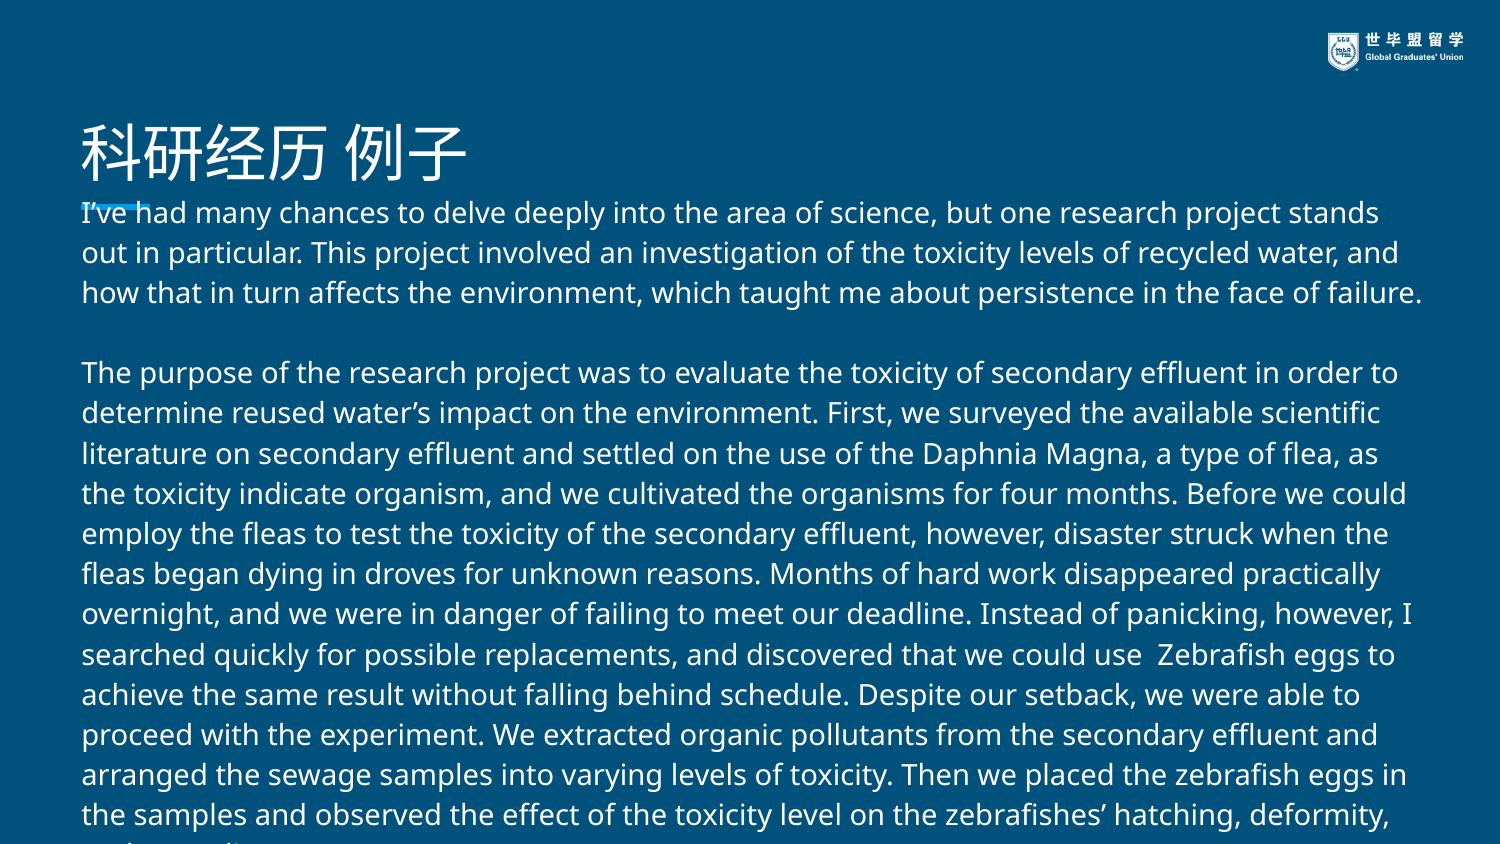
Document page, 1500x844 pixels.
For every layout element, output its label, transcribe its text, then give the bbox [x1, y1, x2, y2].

picture [1397, 770, 1404, 784]
picture [628, 726, 636, 745]
picture [1378, 55, 1390, 59]
picture [819, 732, 824, 744]
picture [359, 730, 367, 744]
picture [444, 770, 453, 784]
picture [791, 768, 799, 785]
picture [1378, 810, 1382, 820]
picture [1214, 771, 1221, 785]
picture [139, 692, 151, 701]
picture [284, 770, 296, 784]
picture [875, 810, 882, 824]
picture [295, 803, 304, 824]
picture [656, 731, 660, 744]
picture [1027, 770, 1032, 791]
picture [961, 810, 973, 824]
picture [402, 810, 406, 820]
picture [860, 726, 868, 745]
picture [1010, 810, 1018, 824]
picture [181, 810, 188, 824]
picture [1334, 687, 1342, 704]
picture [1099, 770, 1107, 784]
picture [593, 810, 602, 823]
picture [1116, 803, 1120, 824]
picture [691, 733, 695, 744]
picture [326, 770, 334, 784]
picture [712, 730, 724, 751]
picture [1253, 764, 1260, 784]
picture [1326, 770, 1335, 785]
picture [640, 730, 652, 745]
picture [1408, 33, 1421, 46]
picture [1028, 730, 1035, 744]
picture [451, 807, 459, 824]
picture [722, 690, 731, 698]
picture [802, 770, 812, 783]
picture [1153, 690, 1158, 698]
picture [1032, 770, 1040, 785]
picture [863, 768, 871, 785]
picture [732, 730, 740, 744]
picture [660, 723, 669, 744]
picture [192, 771, 196, 784]
picture [145, 731, 157, 745]
picture [727, 810, 737, 825]
picture [279, 810, 286, 824]
picture [906, 803, 918, 824]
picture [905, 728, 913, 745]
picture [925, 770, 933, 784]
picture [1305, 813, 1309, 824]
picture [751, 730, 758, 744]
picture [1217, 690, 1229, 705]
picture [1165, 730, 1174, 744]
picture [202, 730, 214, 744]
picture [1175, 803, 1179, 824]
picture [249, 730, 257, 744]
list I’ve had many chances to delve deeply into the area of science, but one research project stands out in particular. This project involved an investigation of the toxicity levels of recycled water, and how that in turn affects the environment, which taught me about persistence in the face of failure. The purpose of the research project was to evaluate the toxicity of secondary effluent in order to determine reused water’s impact on the environment. First, we surveyed the available scientific literature on secondary effluent and settled on the use of the Daphnia Magna, a type of flea, as the toxicity indicate organism, and we cultivated the organisms for four months. Before we could employ the fleas to test the toxicity of the secondary effluent, however, disaster struck when the fleas began dying in droves for unknown reasons. Months of hard work disappeared practically overnight, and we were in danger of failing to meet our deadline. Instead of panicking, however, I searched quickly for possible replacements, and discovered that we could use Zebrafish eggs to achieve the same result without falling behind schedule. Despite our setback, we were able to proceed with the experiment. We extracted organic pollutants from the secondary effluent and arranged the sewage samples into varying levels of toxicity. Then we placed the zebrafish eggs in the samples and observed the effect of the toxicity level on the zebrafishes’ hatching, deformity, and mortality rates. [66, 173, 1439, 679]
picture [557, 810, 567, 825]
picture [356, 690, 365, 698]
picture [527, 766, 535, 785]
picture [94, 803, 98, 824]
picture [1359, 806, 1367, 825]
picture [526, 684, 533, 704]
picture [263, 690, 272, 704]
picture [653, 810, 665, 824]
picture [422, 730, 429, 744]
picture [606, 782, 614, 791]
picture [828, 690, 840, 704]
picture [176, 771, 188, 785]
picture [1083, 771, 1095, 785]
picture [768, 692, 780, 701]
picture [412, 730, 420, 744]
picture [1145, 730, 1153, 745]
picture [410, 810, 422, 825]
picture [455, 683, 459, 704]
picture [152, 810, 161, 824]
picture [992, 730, 999, 744]
picture [789, 812, 801, 821]
picture [545, 732, 557, 741]
picture [1056, 686, 1064, 705]
picture [812, 810, 817, 821]
picture [1450, 33, 1462, 46]
picture [1366, 33, 1379, 46]
picture [83, 807, 90, 825]
picture [420, 690, 425, 698]
picture [894, 730, 901, 744]
picture [381, 770, 390, 777]
picture [1140, 770, 1148, 784]
picture [635, 803, 639, 824]
picture [1309, 726, 1317, 745]
picture [567, 770, 575, 784]
picture [647, 770, 656, 785]
picture [696, 770, 700, 780]
picture [601, 730, 610, 744]
picture [624, 690, 632, 702]
picture [1102, 691, 1106, 704]
picture [1240, 724, 1247, 744]
picture [861, 685, 876, 704]
picture [246, 772, 258, 781]
picture [99, 810, 107, 824]
picture [873, 780, 882, 791]
picture [269, 727, 276, 745]
picture [494, 725, 502, 744]
picture [417, 770, 425, 784]
picture [1041, 690, 1053, 705]
picture [1055, 803, 1059, 824]
picture [711, 772, 723, 781]
picture [367, 811, 379, 825]
picture [1245, 690, 1257, 705]
picture [1270, 770, 1279, 777]
picture [640, 810, 648, 824]
picture [766, 773, 770, 784]
picture [874, 730, 883, 744]
picture [282, 690, 290, 704]
picture [1331, 730, 1339, 744]
picture [508, 725, 518, 744]
picture [338, 730, 345, 744]
picture [1136, 810, 1145, 824]
picture [1073, 810, 1085, 825]
picture [340, 690, 352, 705]
picture [684, 690, 692, 704]
picture [465, 770, 477, 785]
picture [748, 807, 756, 824]
picture [917, 690, 925, 705]
picture [539, 690, 547, 704]
picture [1331, 810, 1339, 824]
picture [1220, 810, 1231, 831]
picture [388, 730, 392, 744]
picture [736, 691, 740, 704]
picture [126, 770, 134, 784]
picture [705, 683, 709, 704]
picture [614, 770, 619, 781]
picture [987, 770, 992, 779]
picture [1340, 810, 1348, 824]
picture [481, 692, 486, 704]
picture [1177, 770, 1187, 776]
picture [570, 806, 578, 825]
picture [757, 771, 761, 784]
picture [1185, 730, 1194, 738]
picture [637, 690, 649, 705]
picture [158, 770, 166, 784]
picture [443, 688, 451, 705]
picture [1124, 767, 1131, 785]
picture [938, 724, 945, 744]
picture [1369, 810, 1378, 831]
picture [536, 697, 541, 705]
picture [507, 686, 515, 705]
picture [1290, 770, 1297, 784]
picture [793, 730, 797, 751]
picture [979, 770, 985, 784]
picture [607, 804, 614, 824]
picture [86, 770, 95, 784]
picture [1088, 690, 1097, 704]
picture [982, 730, 990, 744]
picture [1214, 730, 1226, 745]
picture [358, 771, 370, 785]
picture [1371, 723, 1375, 744]
picture [1344, 770, 1353, 785]
picture [193, 688, 201, 705]
picture [304, 692, 316, 701]
picture [161, 730, 173, 744]
picture [784, 690, 793, 705]
picture [119, 690, 127, 704]
picture [1153, 723, 1157, 744]
picture [210, 690, 217, 704]
picture [285, 730, 293, 744]
picture [292, 690, 299, 704]
picture [219, 810, 231, 824]
picture [539, 771, 543, 784]
picture [340, 810, 348, 824]
picture [481, 770, 490, 778]
picture [811, 772, 816, 784]
picture [1310, 772, 1322, 781]
picture [504, 812, 516, 821]
picture [1266, 730, 1271, 744]
picture [1011, 728, 1019, 745]
picture [1430, 33, 1441, 46]
picture [246, 690, 255, 697]
picture [615, 731, 619, 744]
picture [1362, 770, 1371, 777]
picture [113, 731, 117, 744]
picture [810, 730, 820, 743]
picture [861, 813, 865, 824]
picture [1272, 690, 1280, 704]
picture [171, 810, 179, 824]
picture [321, 810, 330, 824]
picture [1363, 730, 1371, 745]
picture [691, 810, 700, 823]
picture [971, 690, 981, 703]
picture [1206, 810, 1213, 824]
picture [340, 770, 348, 784]
picture [291, 811, 295, 824]
picture [1198, 730, 1203, 741]
picture [112, 810, 124, 825]
picture [894, 807, 902, 824]
picture [413, 690, 420, 704]
picture [711, 730, 719, 744]
picture [322, 730, 334, 744]
picture [564, 733, 570, 741]
picture [581, 690, 588, 704]
picture [1328, 770, 1339, 791]
picture [735, 770, 744, 778]
picture [1055, 770, 1063, 784]
picture [1109, 731, 1113, 744]
picture [299, 770, 311, 784]
picture [593, 691, 597, 704]
picture [468, 728, 476, 745]
picture [897, 690, 906, 697]
picture [1349, 690, 1358, 703]
picture [1292, 691, 1299, 705]
picture [100, 690, 110, 704]
picture [260, 810, 268, 824]
picture [1298, 730, 1305, 744]
picture [1270, 811, 1282, 825]
picture [960, 770, 967, 784]
picture [1068, 770, 1078, 784]
picture [649, 770, 660, 791]
picture [1239, 770, 1248, 784]
picture [948, 691, 960, 705]
picture [89, 730, 97, 744]
picture [852, 811, 856, 824]
picture [1311, 690, 1323, 705]
picture [920, 763, 924, 784]
picture [774, 764, 781, 784]
picture [235, 810, 244, 817]
picture [947, 810, 957, 815]
picture [1132, 730, 1140, 744]
picture [371, 732, 383, 741]
picture [563, 770, 567, 780]
picture [881, 690, 893, 704]
picture [1023, 804, 1030, 824]
picture [463, 803, 475, 824]
picture [1218, 811, 1222, 824]
picture [1387, 33, 1400, 46]
picture [1180, 810, 1188, 824]
picture [984, 811, 991, 825]
picture [1296, 811, 1300, 824]
picture [755, 690, 763, 704]
picture [123, 777, 128, 785]
picture [681, 771, 693, 785]
picture [1117, 683, 1127, 704]
picture [938, 770, 950, 785]
picture [803, 690, 809, 705]
picture [233, 770, 241, 784]
picture [1258, 730, 1264, 745]
picture [902, 765, 917, 784]
picture [177, 730, 186, 745]
picture [456, 730, 464, 744]
picture [1003, 770, 1015, 785]
picture [729, 737, 734, 745]
picture [1190, 742, 1198, 751]
picture [798, 730, 806, 744]
picture [697, 690, 705, 705]
picture [398, 770, 407, 784]
picture [270, 770, 279, 776]
picture [1314, 810, 1318, 824]
picture [1161, 810, 1171, 824]
picture [676, 808, 684, 825]
picture [912, 690, 917, 711]
picture [700, 770, 708, 784]
picture [427, 770, 434, 784]
picture [1285, 804, 1293, 824]
picture [1121, 810, 1129, 824]
picture [1230, 724, 1237, 744]
picture [1073, 690, 1081, 704]
picture [130, 730, 140, 744]
picture [959, 730, 969, 743]
picture [992, 770, 999, 784]
picture [635, 770, 642, 784]
picture [298, 730, 310, 745]
picture [1079, 731, 1091, 745]
picture [1346, 770, 1357, 791]
picture [595, 690, 606, 711]
picture [199, 810, 207, 824]
picture [170, 690, 182, 704]
picture [430, 803, 439, 824]
picture [682, 731, 686, 744]
picture [842, 770, 852, 784]
picture [1191, 770, 1203, 785]
picture [771, 731, 775, 744]
picture [516, 770, 523, 784]
picture [548, 773, 552, 784]
picture [354, 730, 358, 751]
picture [541, 810, 553, 825]
picture [1329, 33, 1358, 70]
picture [352, 810, 361, 817]
picture [624, 807, 631, 825]
picture [317, 811, 321, 824]
picture [460, 690, 468, 704]
picture [395, 687, 403, 704]
picture [520, 804, 538, 824]
picture [1089, 810, 1098, 818]
picture [521, 732, 533, 741]
picture [1170, 690, 1182, 705]
picture [114, 683, 118, 704]
picture [389, 810, 402, 824]
picture [1113, 730, 1122, 744]
picture [1064, 730, 1073, 737]
picture [86, 690, 95, 704]
picture [273, 776, 280, 784]
picture [426, 811, 430, 824]
picture [223, 691, 235, 705]
picture [1251, 810, 1260, 825]
picture [980, 692, 985, 704]
picture [1276, 730, 1288, 745]
picture [472, 690, 482, 703]
picture [968, 732, 973, 744]
picture [162, 690, 167, 701]
picture [233, 727, 240, 745]
picture [196, 763, 205, 784]
picture [435, 731, 447, 745]
picture [122, 733, 126, 744]
picture [100, 770, 104, 784]
picture [502, 725, 508, 737]
picture [1153, 770, 1165, 784]
picture [84, 730, 88, 751]
picture [1328, 737, 1333, 745]
picture [480, 812, 492, 821]
picture [1060, 810, 1068, 824]
picture [936, 688, 944, 705]
picture [1350, 730, 1357, 744]
picture [1193, 690, 1205, 704]
picture [820, 810, 832, 824]
picture [758, 820, 767, 831]
picture [1041, 731, 1053, 745]
title 科研经历 例子 [64, 91, 1438, 204]
picture [323, 777, 328, 785]
picture [112, 770, 116, 784]
picture [581, 770, 590, 784]
picture [1095, 731, 1099, 744]
picture [145, 770, 153, 784]
picture [1149, 806, 1157, 825]
picture [576, 727, 584, 744]
picture [1146, 690, 1153, 704]
picture [217, 767, 225, 784]
picture [654, 683, 666, 704]
picture [923, 812, 935, 821]
picture [194, 810, 198, 831]
picture [601, 770, 610, 778]
